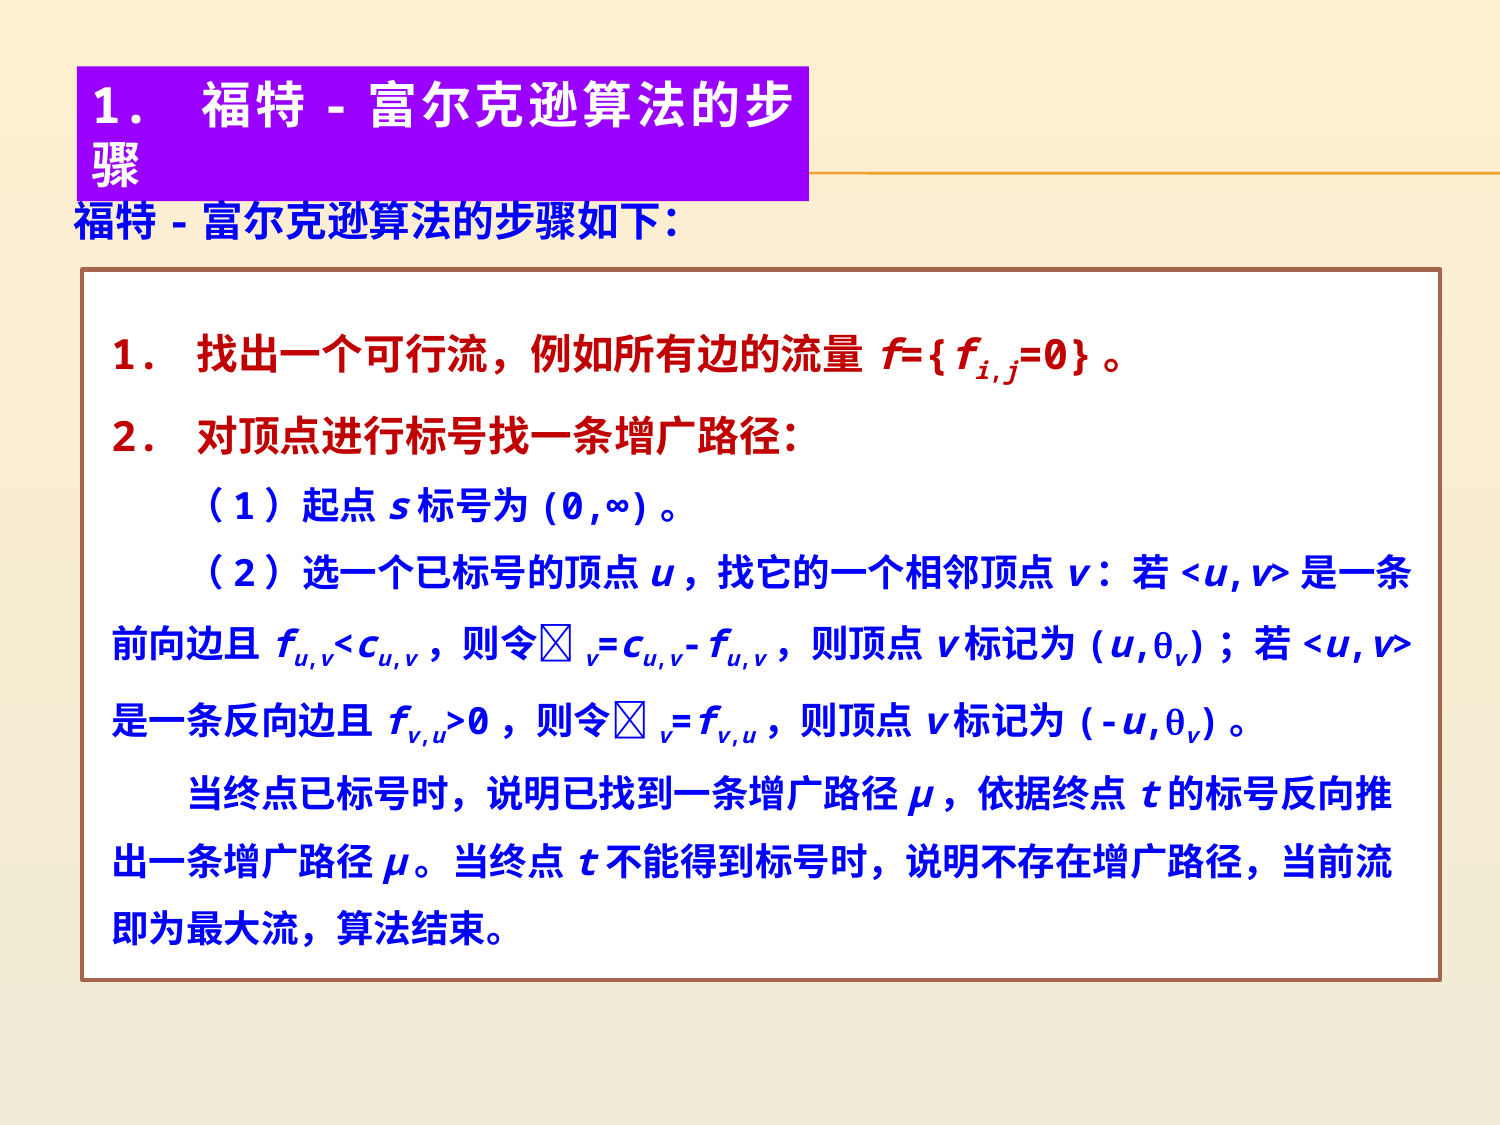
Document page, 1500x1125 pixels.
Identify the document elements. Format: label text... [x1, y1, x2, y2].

text_box 福特-富尔克逊算法的步骤如下： [58, 187, 839, 253]
text_box 1. 福特-富尔克逊算法的步骤 [76, 66, 809, 187]
text_box 1. 找出一个可行流，例如所有边的流量f={fi,j=0}。 2. 对顶点进行标号找一条增广路径： （1）起点s标号为(0,∞)。 （2）选一个已标号的顶点u，找它的一个相邻顶点v：若<u,v>是一条前向边且fu,v<cu,v，则令v=cu,v-fu,v，则顶点v标记为(u,v)；若<u,v>是一条反向边且fv,u>0，则令v=fv,u，则顶点v标记为(-u,v)。 当终点已标号时，说明已找到一条增广路径μ，依据终点t的标号反向推出一条增广路径μ。当终点t不能得到标号时，说明不存在增广路径，当前流即为最大流，算法结束。 [80, 267, 1442, 982]
